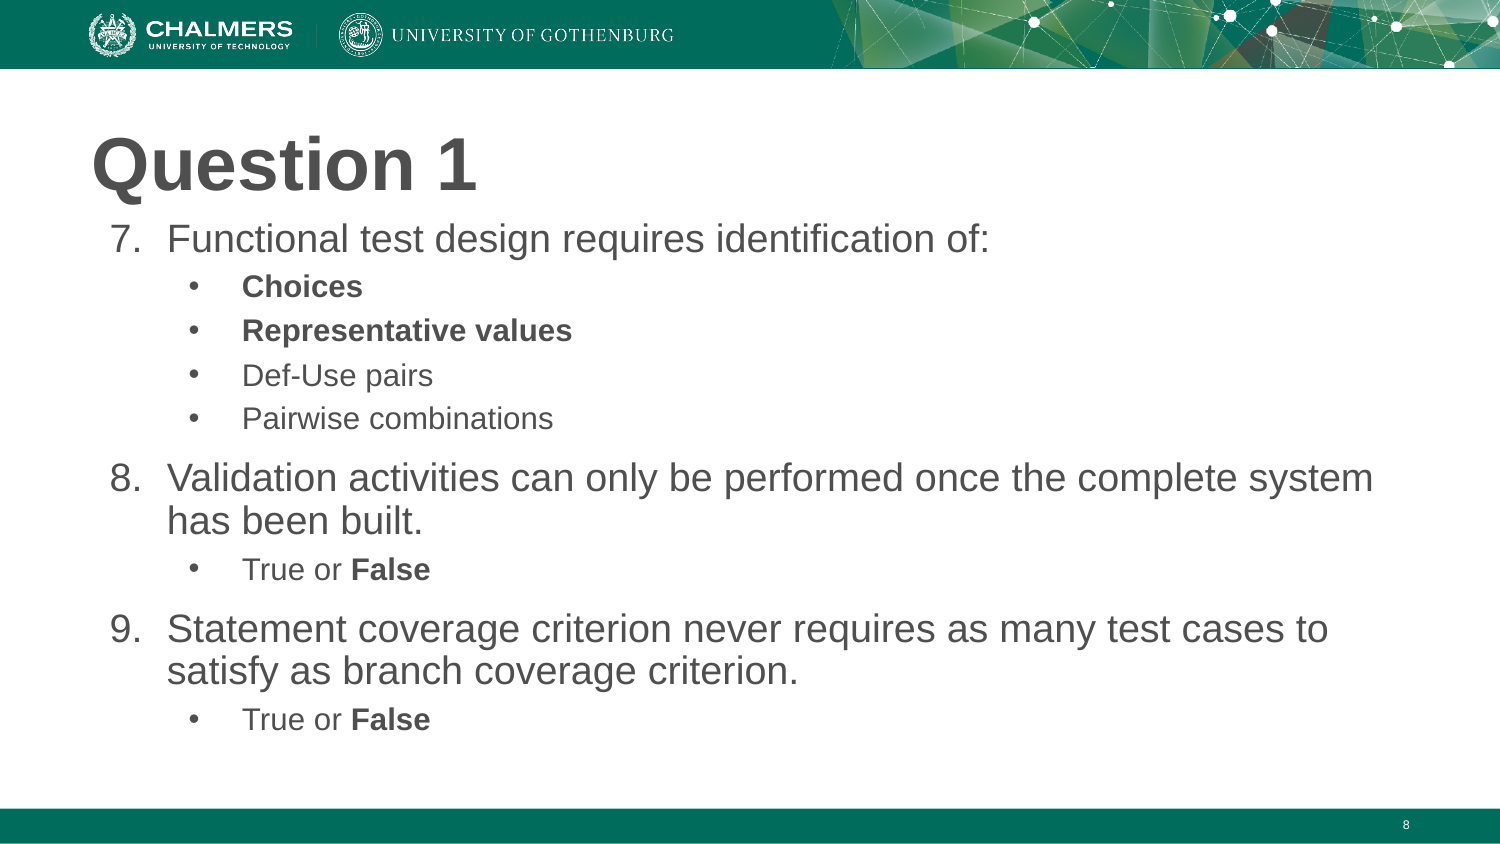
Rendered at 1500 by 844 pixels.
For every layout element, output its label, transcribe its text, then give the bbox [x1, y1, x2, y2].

list Functional test design requires identification of: Choices Representative values Def-Use pairs Pairwise combinations Validation activities can only be performed once the complete system has been built. True or False Statement coverage criterion never requires as many test cases to satisfy as branch coverage criterion. True or False [76, 210, 1425, 782]
title Question 1 [76, 100, 1425, 210]
picture [759, 0, 1500, 68]
slide_number ‹#› [1074, 809, 1425, 844]
picture [64, 0, 696, 85]
